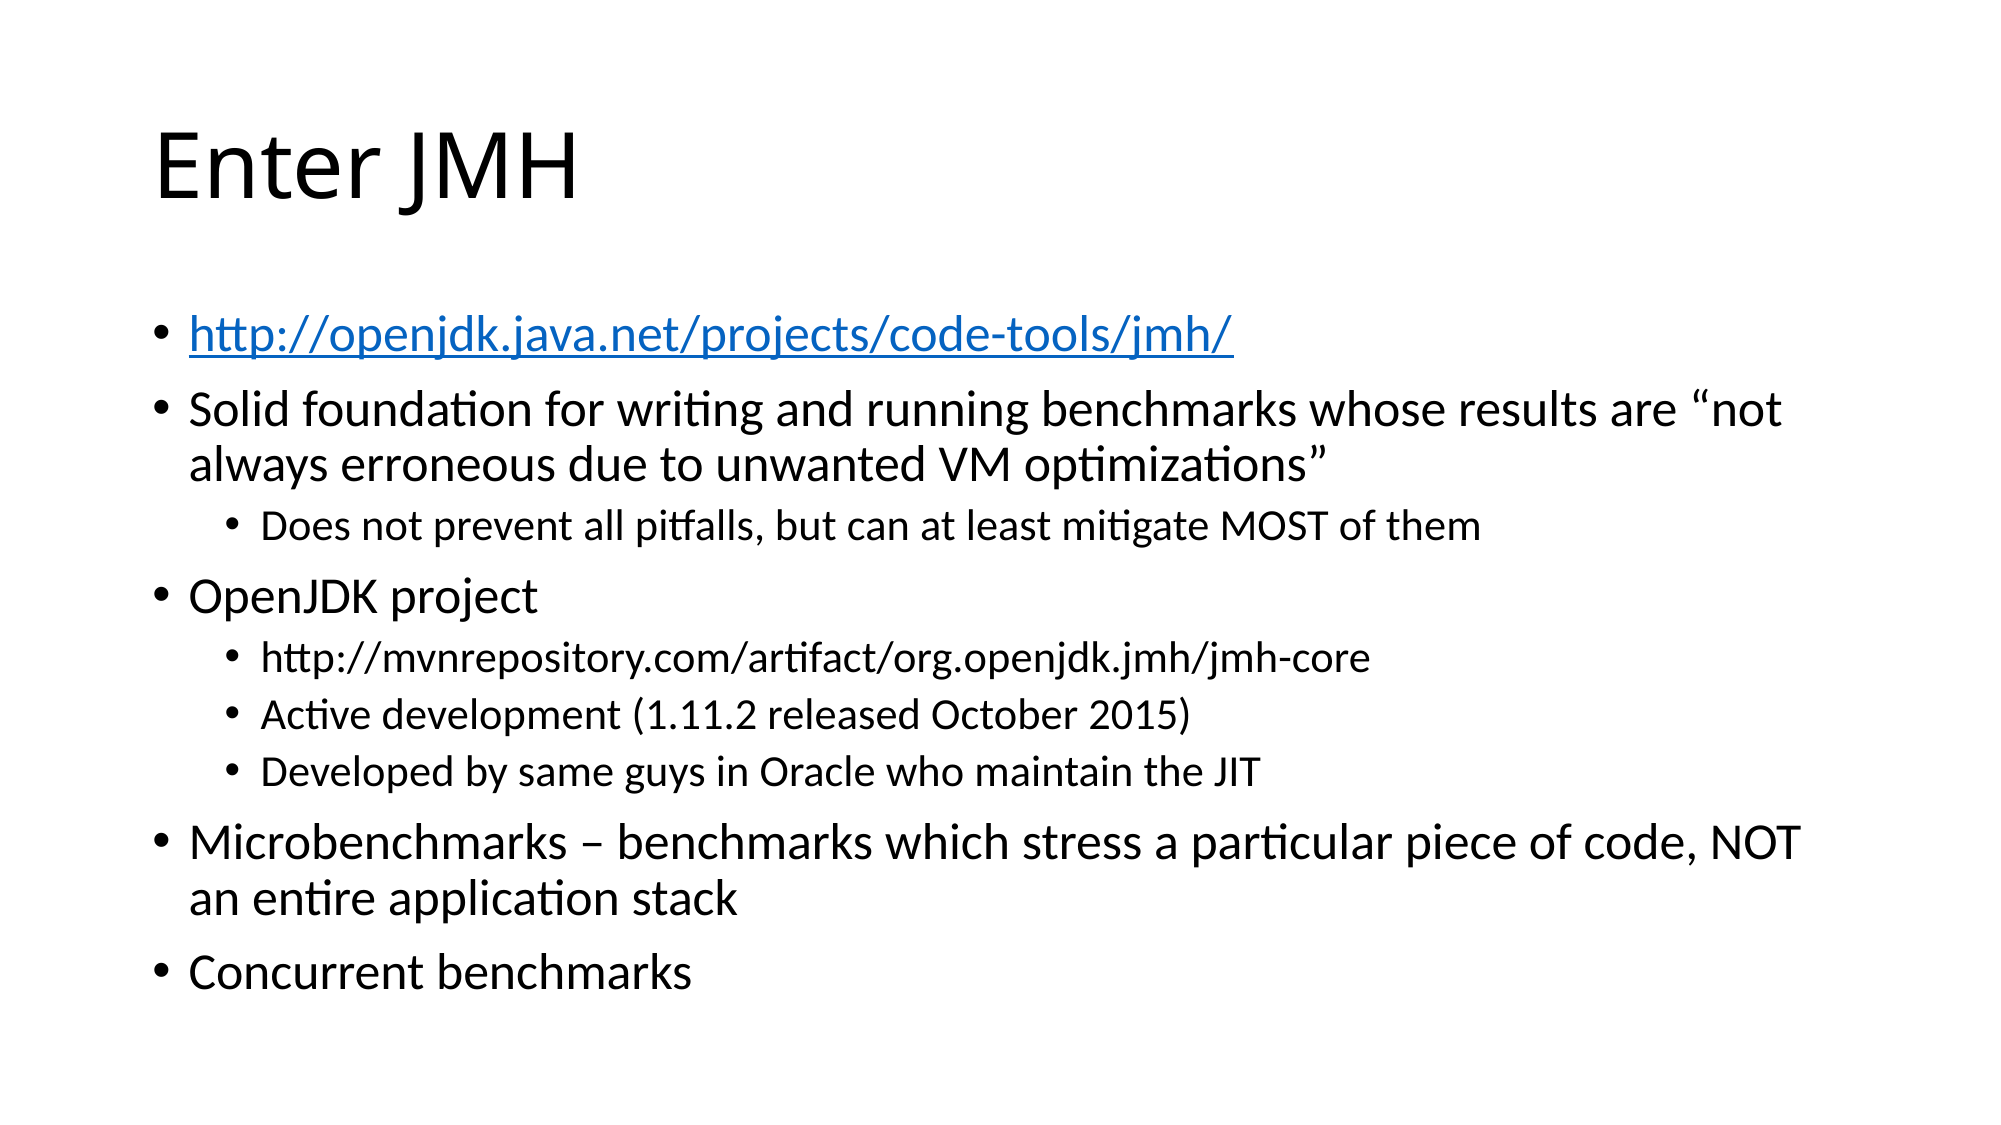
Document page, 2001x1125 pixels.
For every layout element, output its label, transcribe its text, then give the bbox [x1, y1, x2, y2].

title Enter JMH [137, 59, 1863, 278]
list http://openjdk.java.net/projects/code-tools/jmh/ Solid foundation for writing and running benchmarks whose results are “not always erroneous due to unwanted VM optimizations” Does not prevent all pitfalls, but can at least mitigate MOST of them OpenJDK project http://mvnrepository.com/artifact/org.openjdk.jmh/jmh-core Active development (1.11.2 released October 2015) Developed by same guys in Oracle who maintain the JIT Microbenchmarks – benchmarks which stress a particular piece of code, NOT an entire application stack Concurrent benchmarks [137, 299, 1863, 1014]
